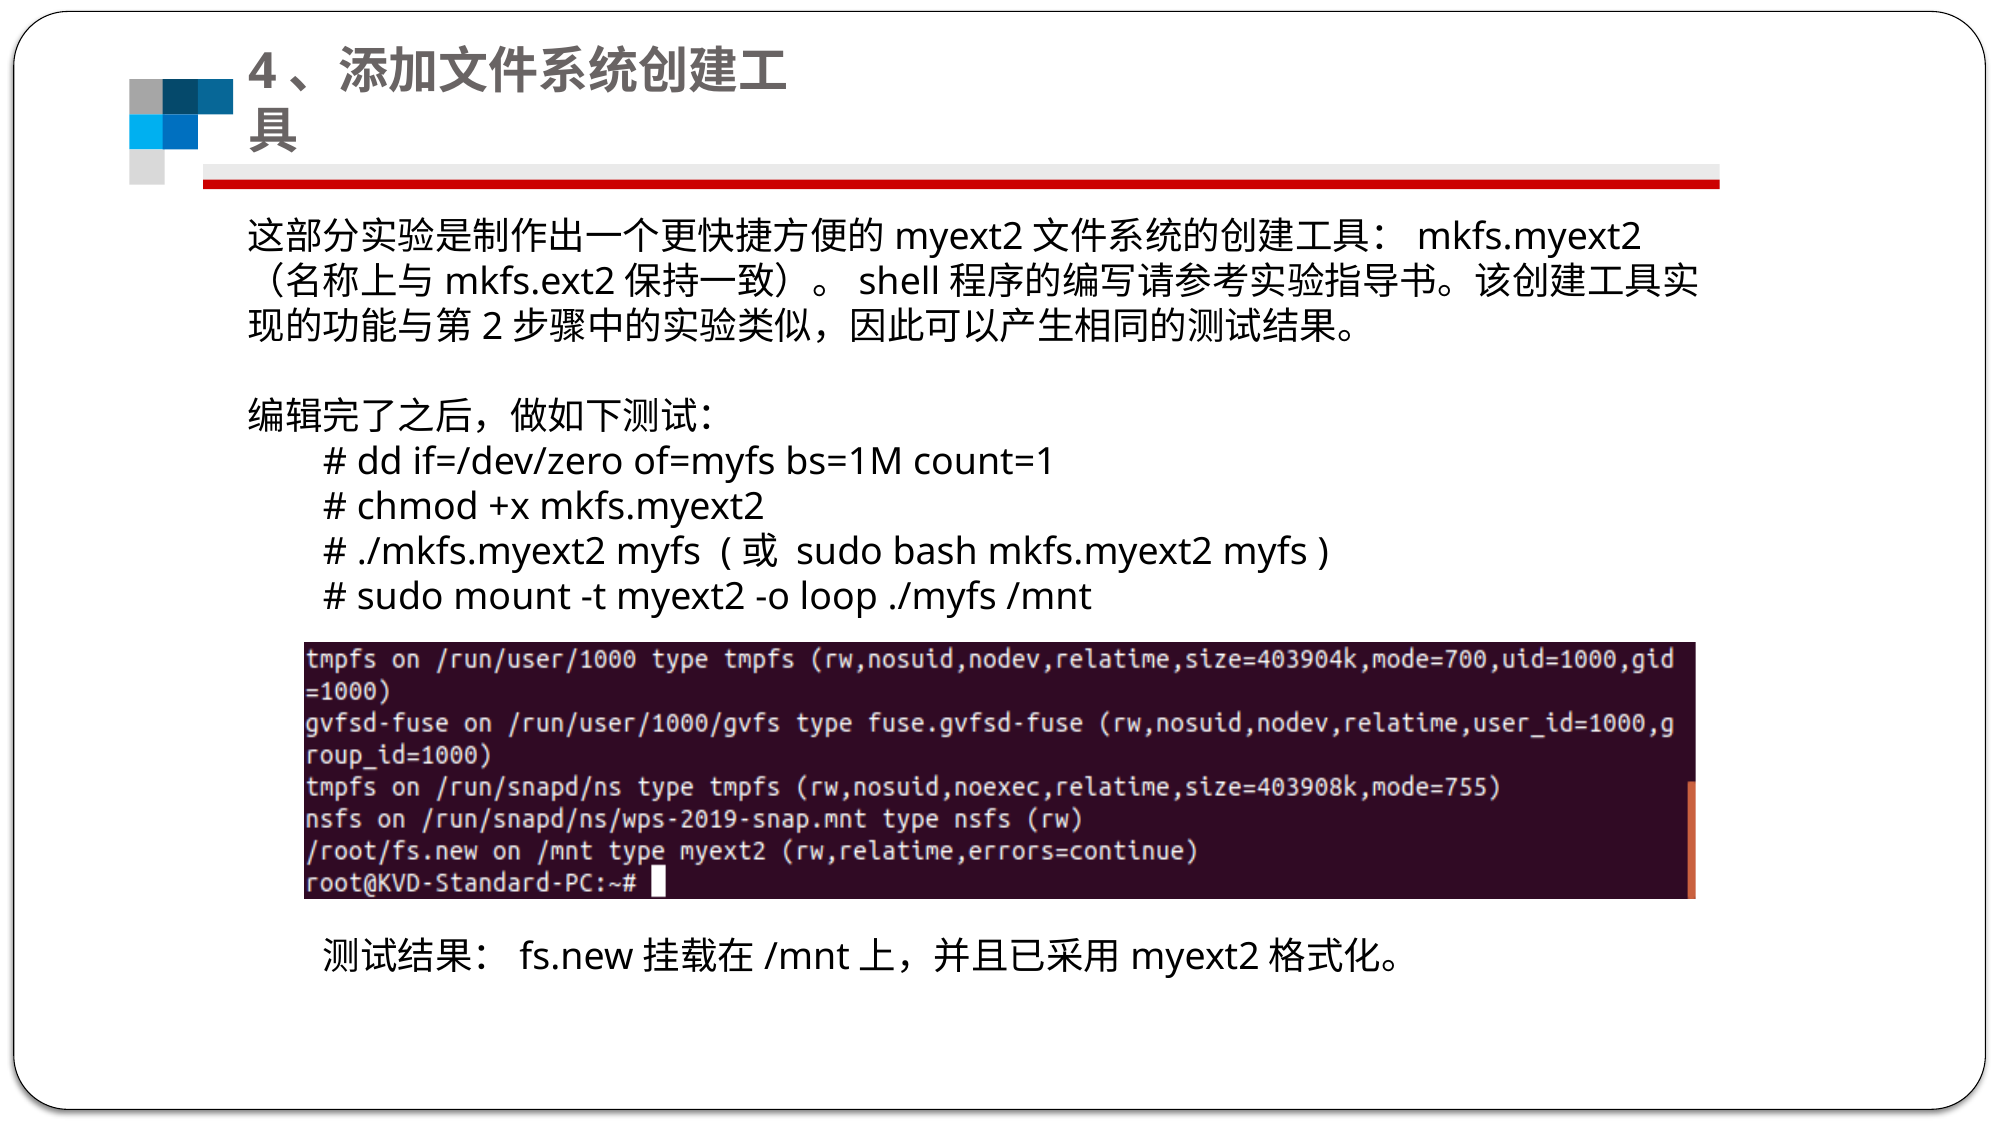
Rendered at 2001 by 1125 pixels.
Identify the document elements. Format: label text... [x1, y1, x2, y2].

title 4、添加文件系统创建工具 [233, 48, 847, 174]
text_box 这部分实验是制作出一个更快捷方便的myext2文件系统的创建工具：mkfs.myext2（名称上与mkfs.ext2保持一致）。shell程序的编写请参考实验指导书。该创建工具实现的功能与第2步骤中的实验类似，因此可以产生相同的测试结果。 编辑完了之后，做如下测试： # dd if=/dev/zero of=myfs bs=1M count=1 # chmod +x mkfs.myext2 # ./mkfs.myext2 myfs (或 sudo bash mkfs.myext2 myfs ) # sudo mount -t myext2 -o loop ./myfs /mnt 测试结果：fs.new挂载在/mnt上，并且已采用myext2格式化。 [233, 204, 1717, 985]
picture [303, 642, 1696, 900]
